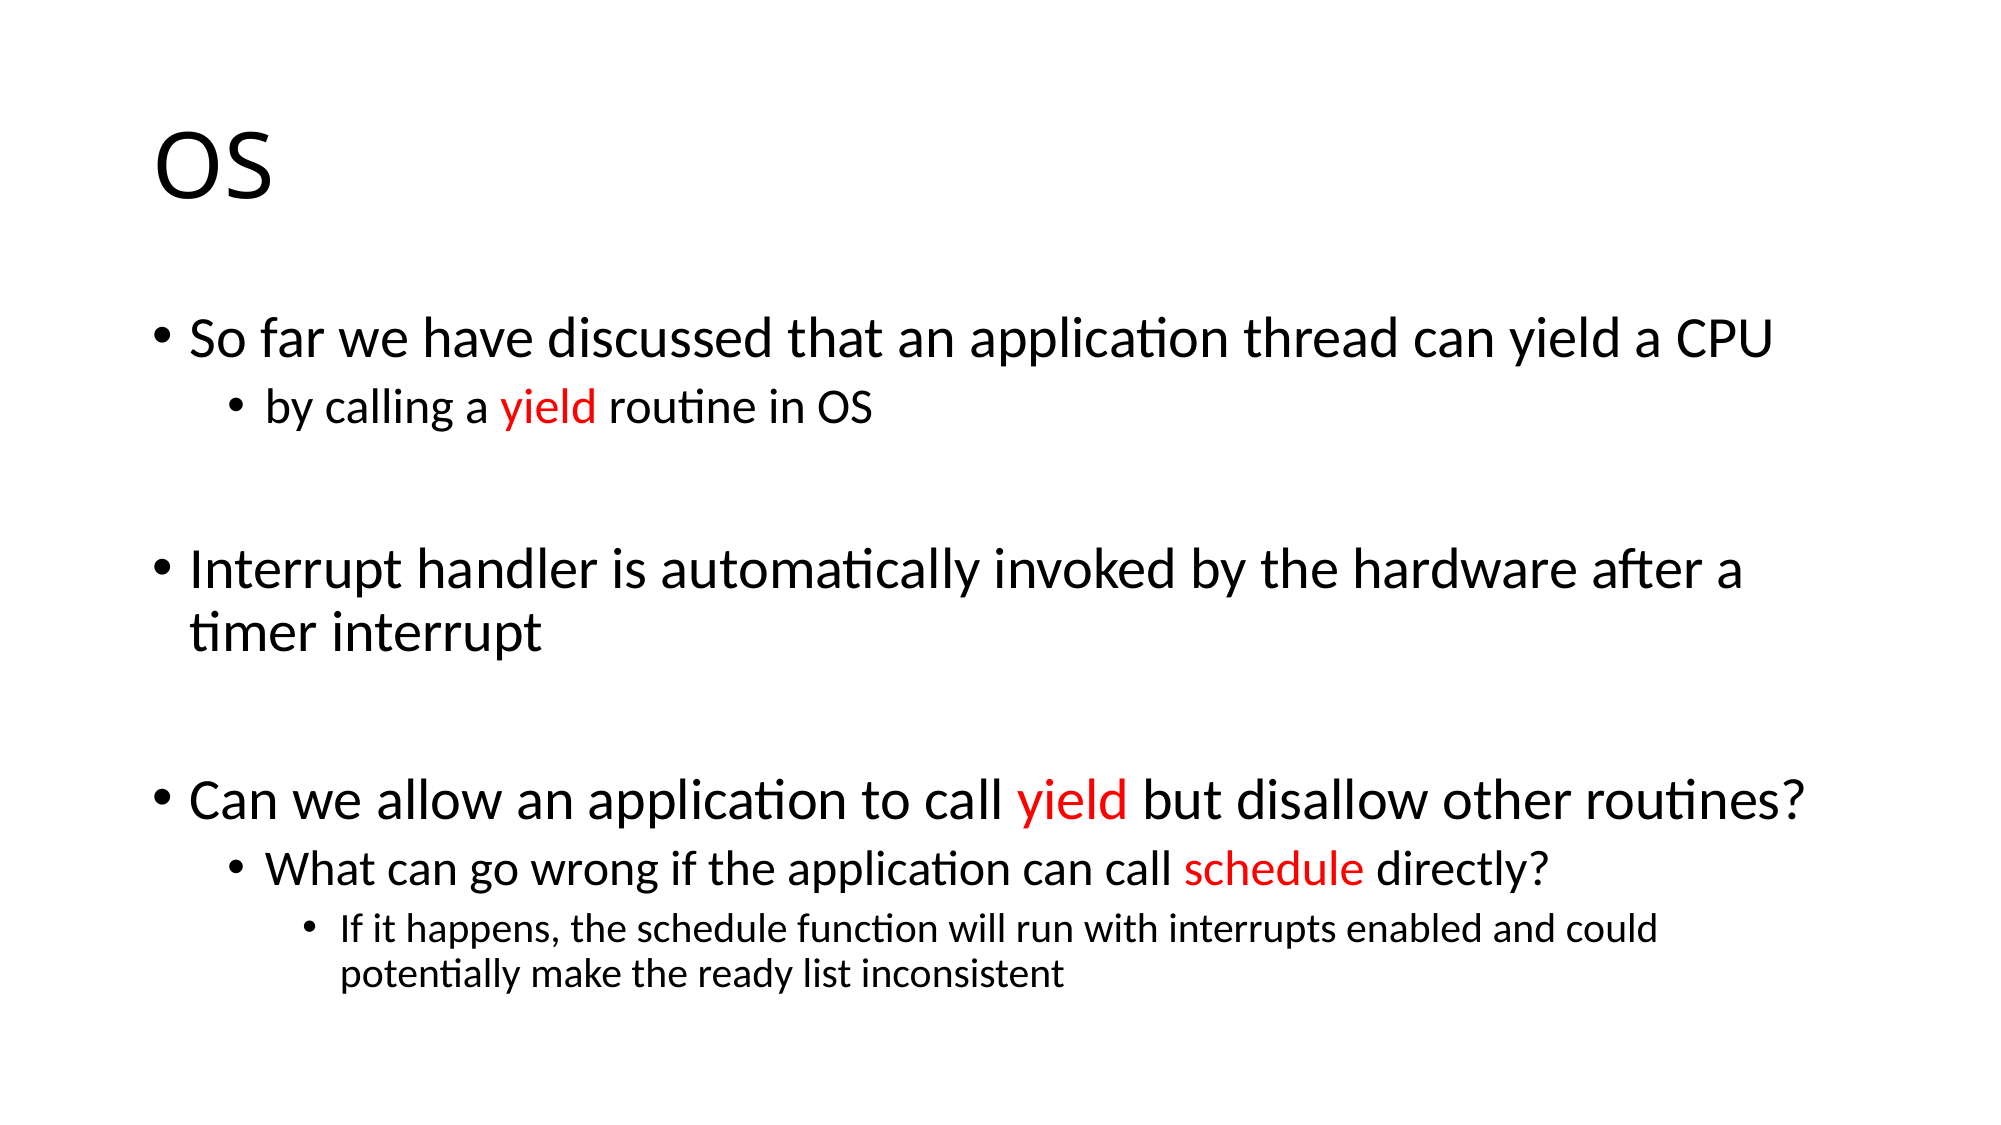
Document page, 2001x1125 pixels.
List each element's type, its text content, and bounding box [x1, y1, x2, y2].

list So far we have discussed that an application thread can yield a CPU by calling a yield routine in OS Interrupt handler is automatically invoked by the hardware after a timer interrupt Can we allow an application to call yield but disallow other routines? What can go wrong if the application can call schedule directly? If it happens, the schedule function will run with interrupts enabled and could potentially make the ready list inconsistent [137, 299, 1863, 1014]
title OS [137, 59, 1863, 278]
